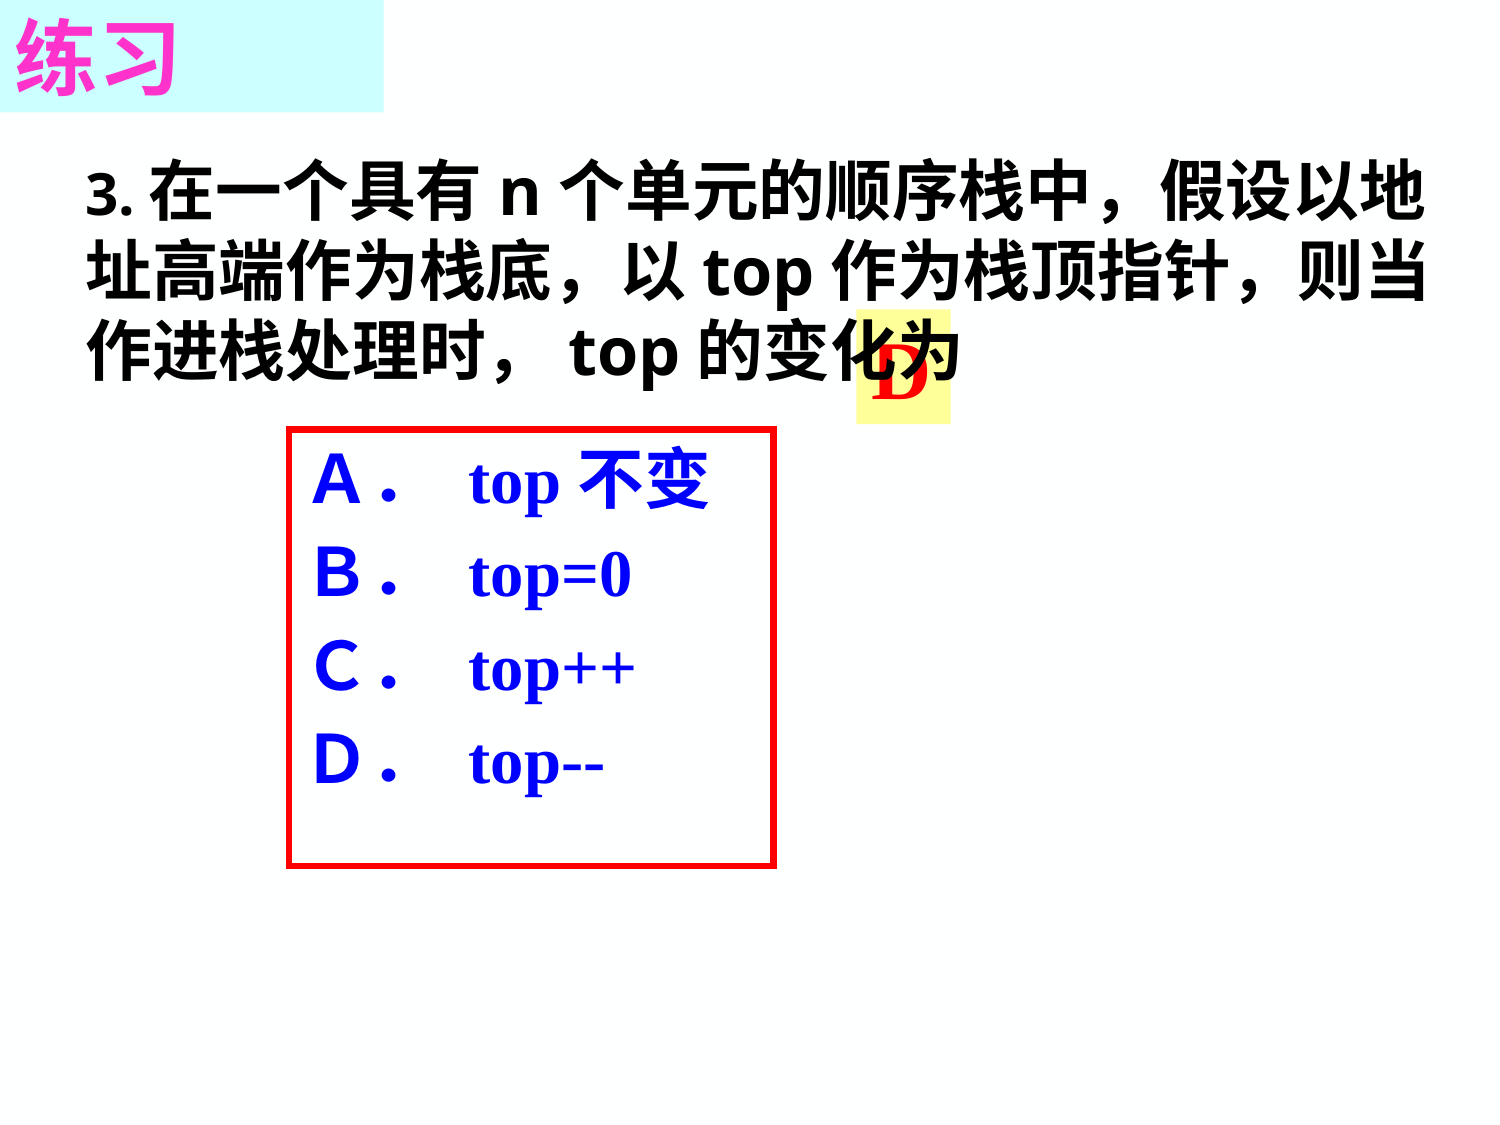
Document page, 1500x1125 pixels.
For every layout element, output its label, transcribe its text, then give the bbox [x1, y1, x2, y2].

text_box 3.在一个具有n个单元的顺序栈中，假设以地址高端作为栈底，以top作为栈顶指针，则当作进栈处理时，top的变化为 [70, 112, 1500, 425]
text_box Ａ． top不变 Ｂ． top=0 Ｃ． top++ Ｄ． top-- [289, 429, 774, 867]
text_box 练习 [0, 0, 384, 113]
